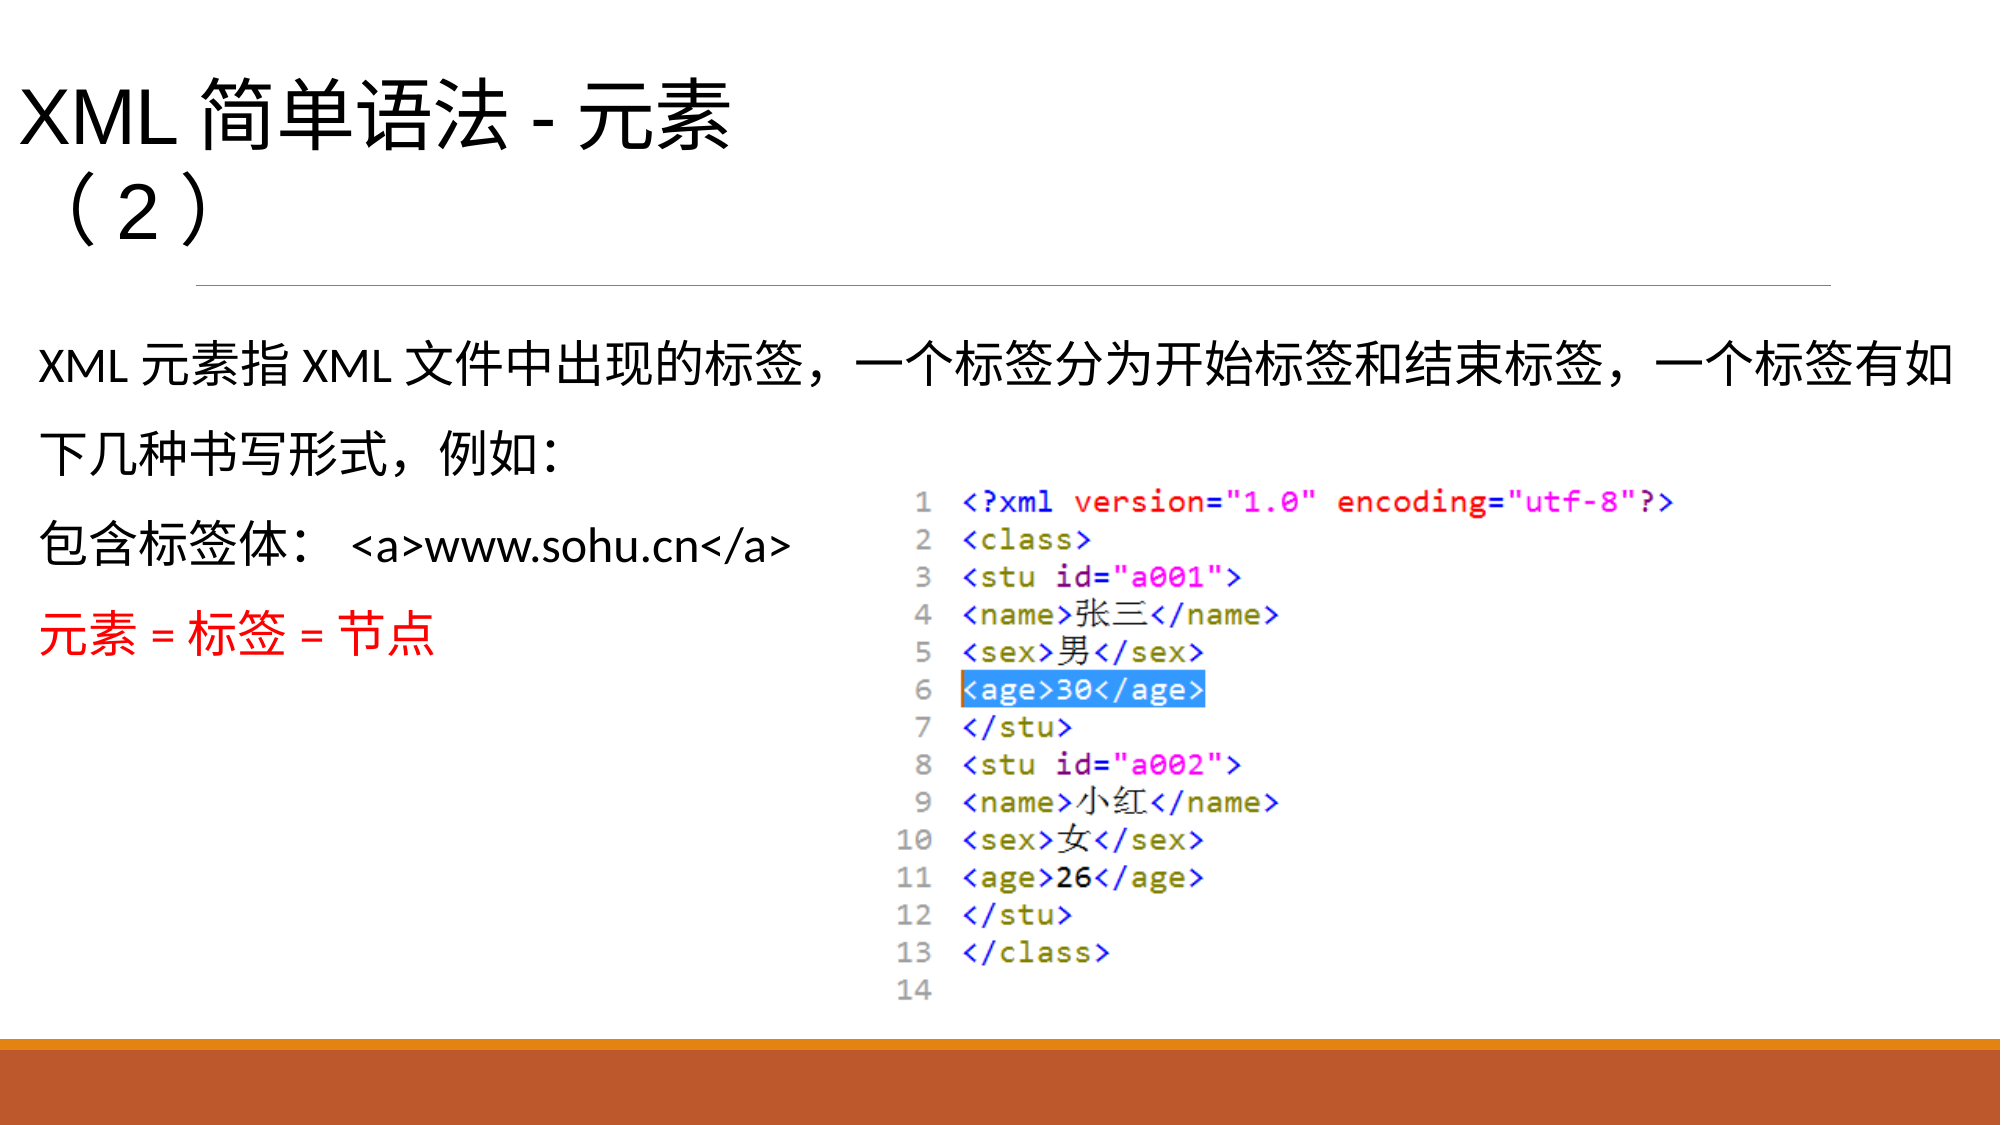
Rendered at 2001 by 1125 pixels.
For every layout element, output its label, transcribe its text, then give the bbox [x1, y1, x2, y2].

text_box XML元素指XML文件中出现的标签，一个标签分为开始标签和结束标签，一个标签有如下几种书写形式，例如： 包含标签体：<a>www.sohu.cn</a> 元素=标签=节点 [23, 294, 1970, 670]
picture [894, 483, 1694, 1023]
title XML简单语法-元素（2） [3, 58, 895, 264]
